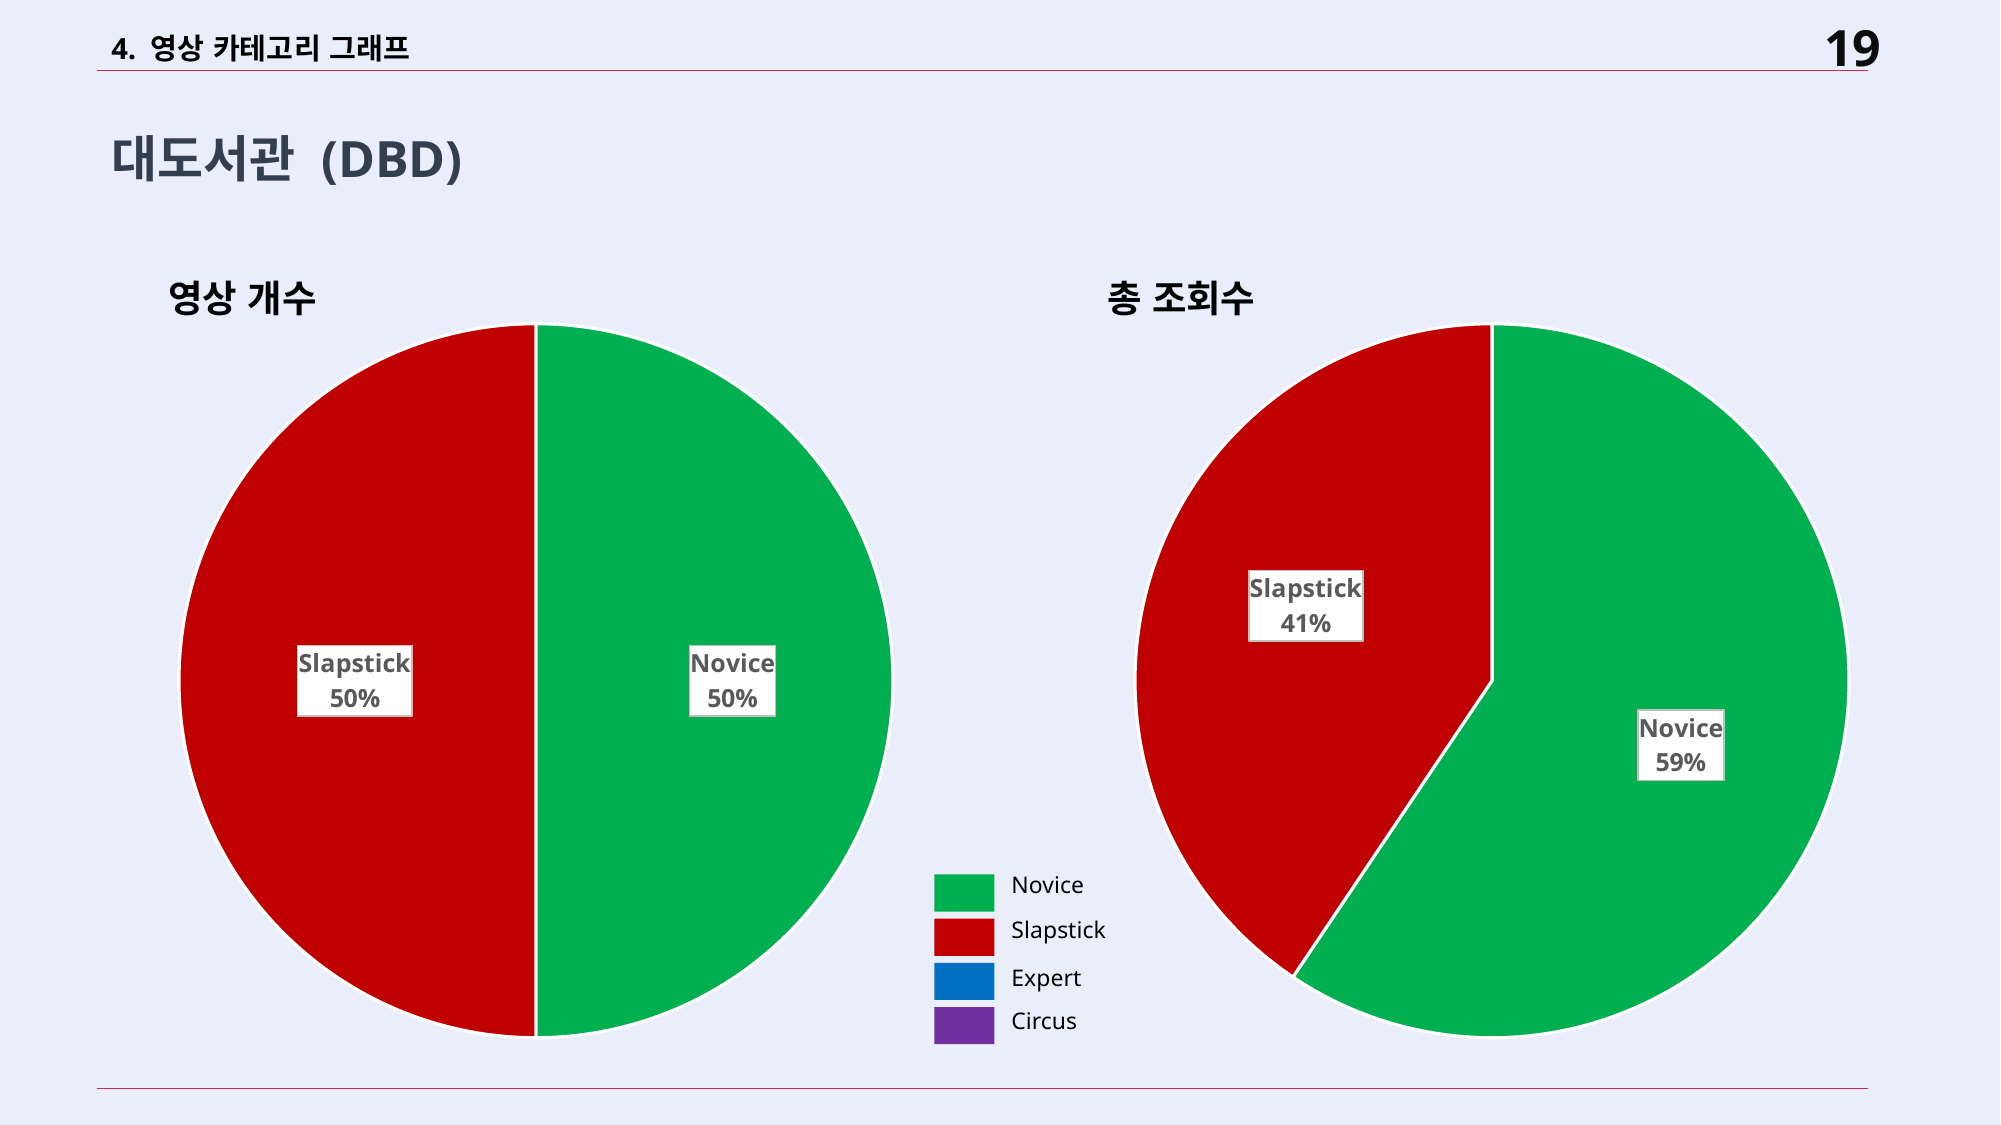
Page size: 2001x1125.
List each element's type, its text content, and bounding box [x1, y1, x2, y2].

chart [0, 308, 2000, 1053]
text_box 4. 영상 카테고리 그래프 [96, 5, 571, 69]
text_box 대도서관 (DBD) [96, 90, 741, 196]
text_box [934, 863, 1136, 1045]
text_box 총 조회수 [1035, 267, 1328, 308]
text_box 영상 개수 [96, 267, 389, 308]
